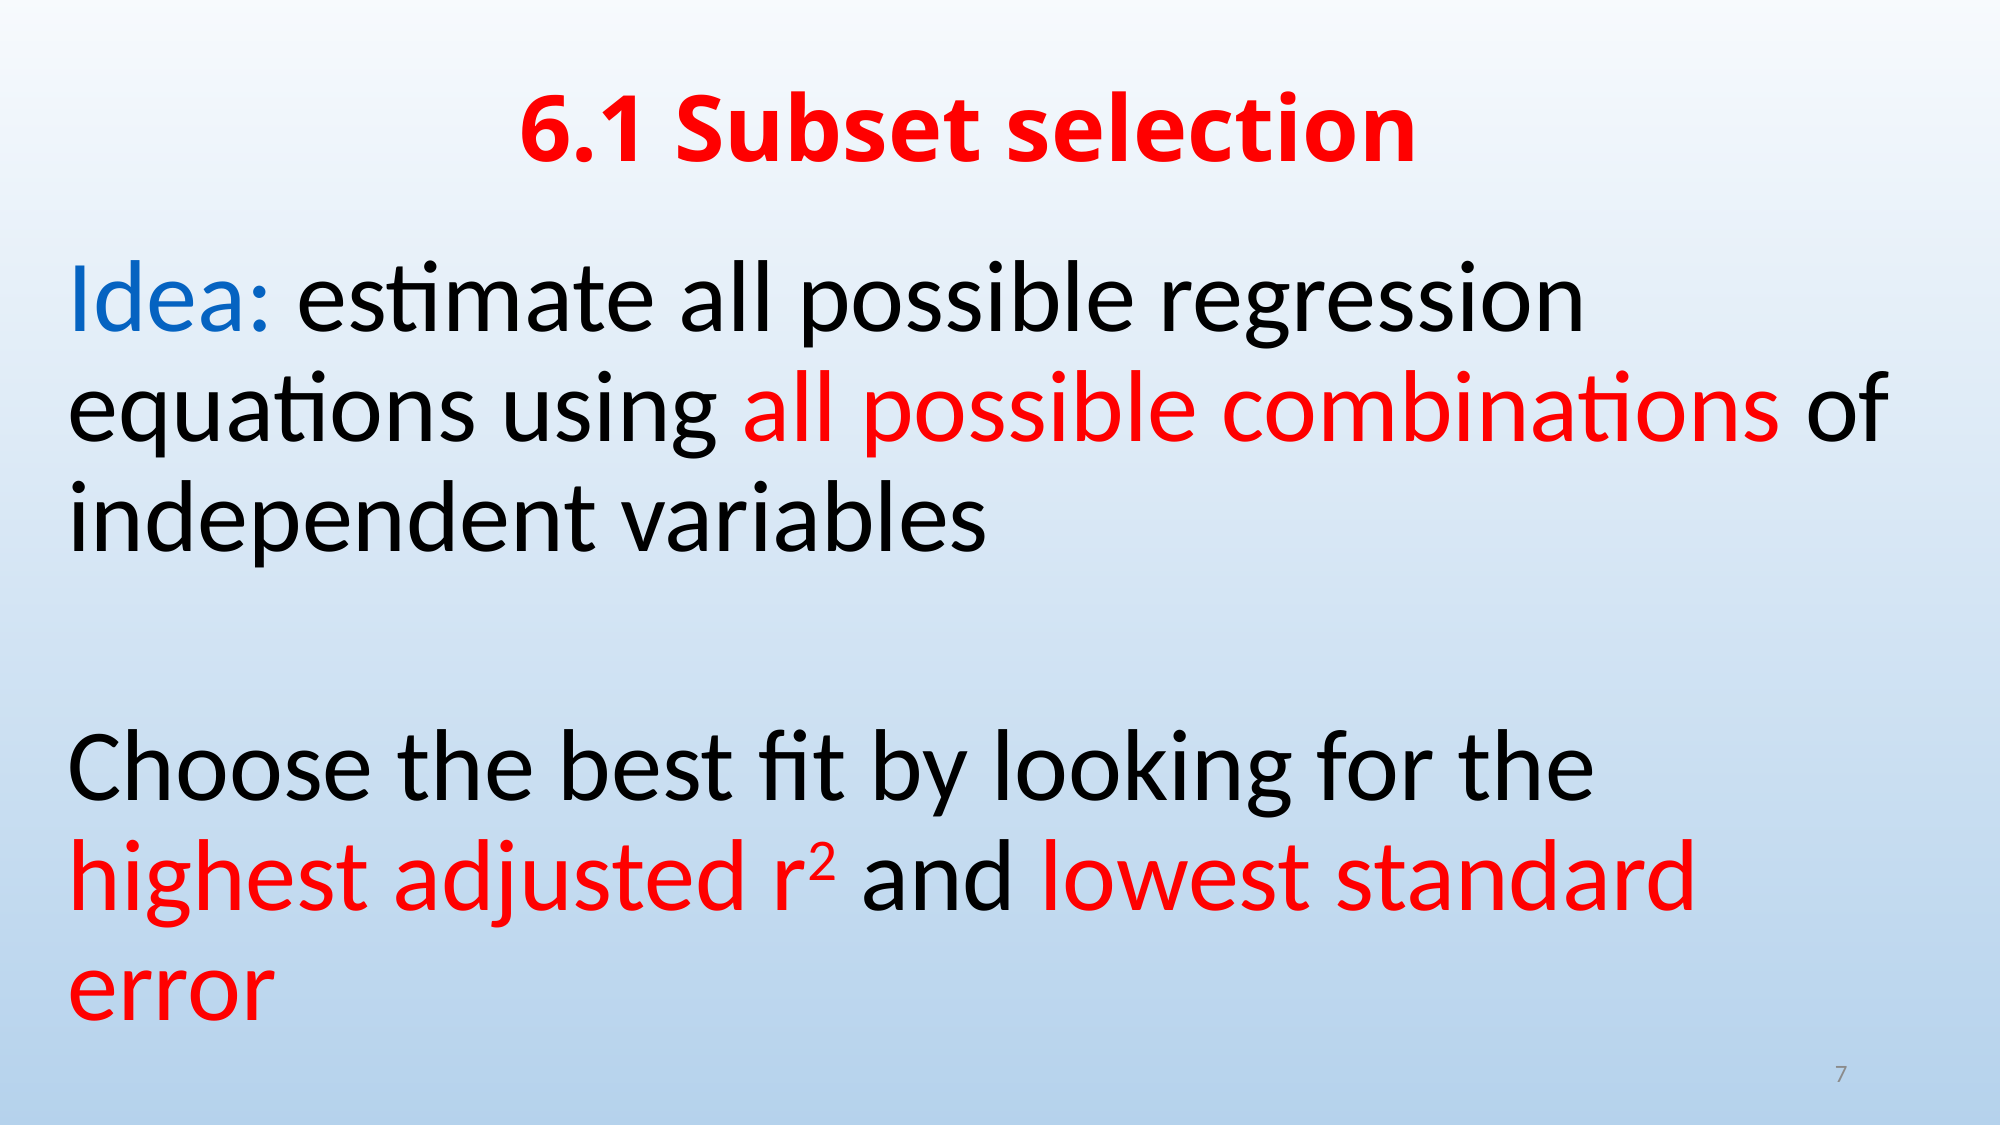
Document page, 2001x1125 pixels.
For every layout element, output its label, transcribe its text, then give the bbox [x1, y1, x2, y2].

subtitle Idea: estimate all possible regression equations using all possible combinations of independent variables Choose the best fit by looking for the highest adjusted r2 and lowest standard error [52, 235, 1926, 1059]
slide_number 7 [1412, 1042, 1863, 1103]
title 6.1 Subset selection [219, 71, 1720, 189]
